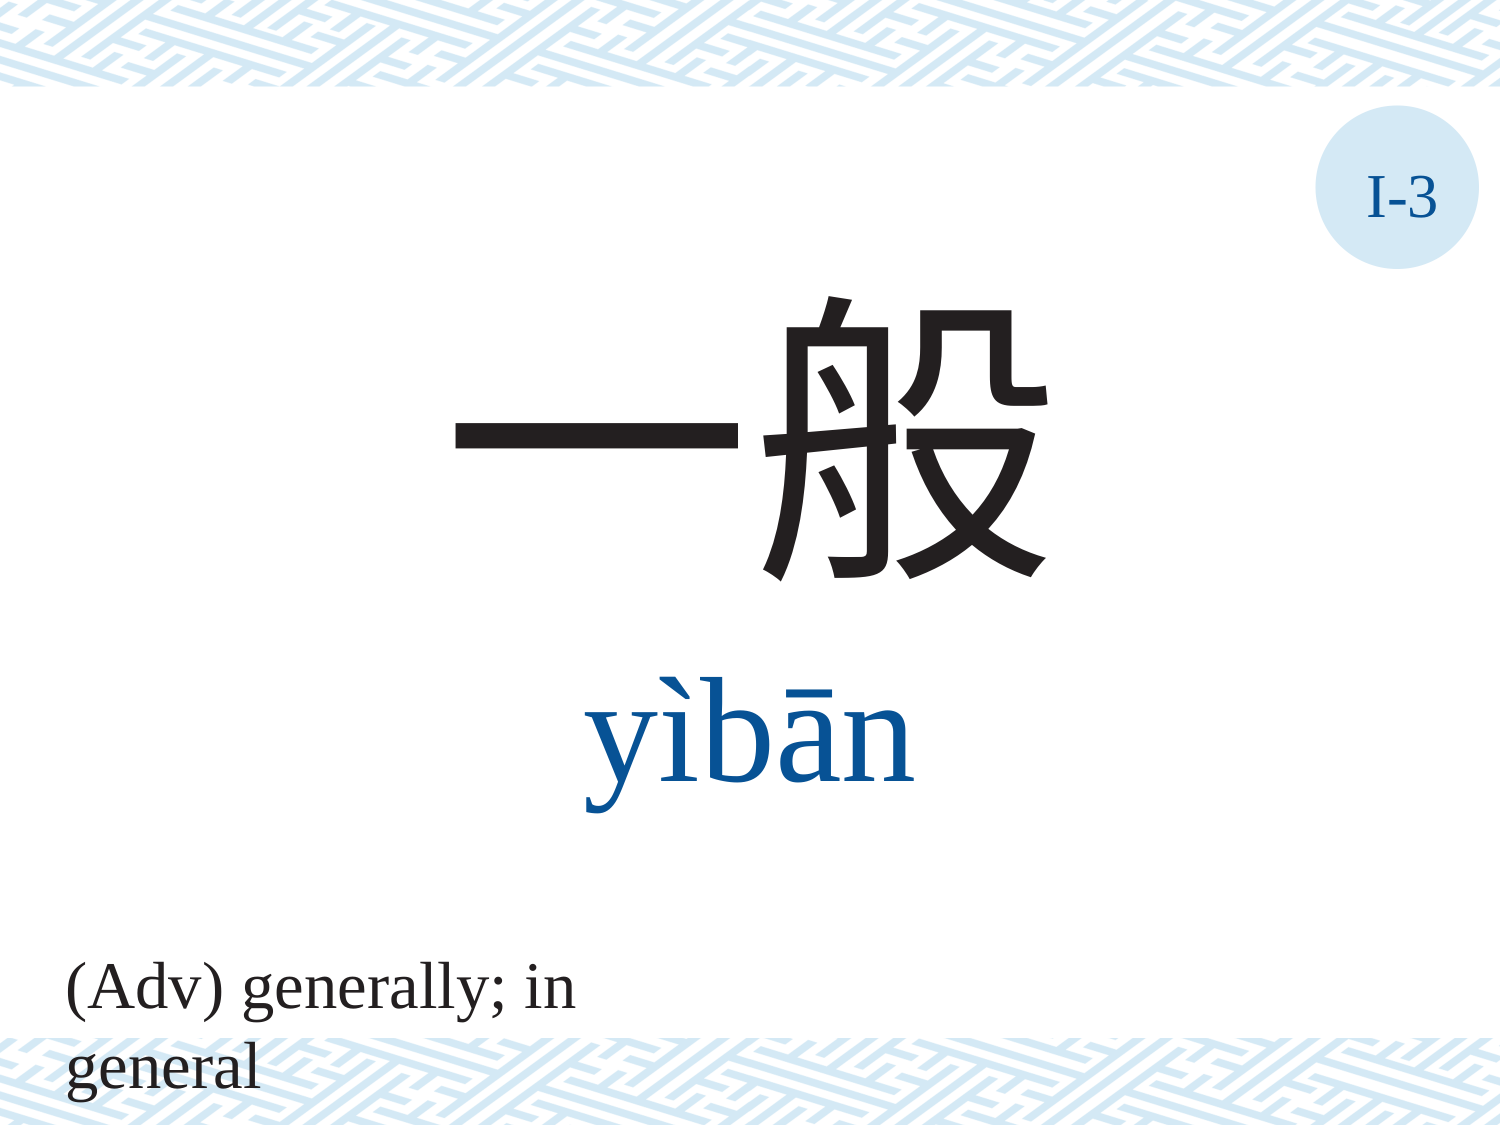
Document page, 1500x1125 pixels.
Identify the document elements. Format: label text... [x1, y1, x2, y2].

text_box I-3 一般 yìbān [439, 154, 1441, 812]
picture [0, 0, 1500, 1125]
text_box (Adv) generally; in general [62, 942, 791, 1103]
